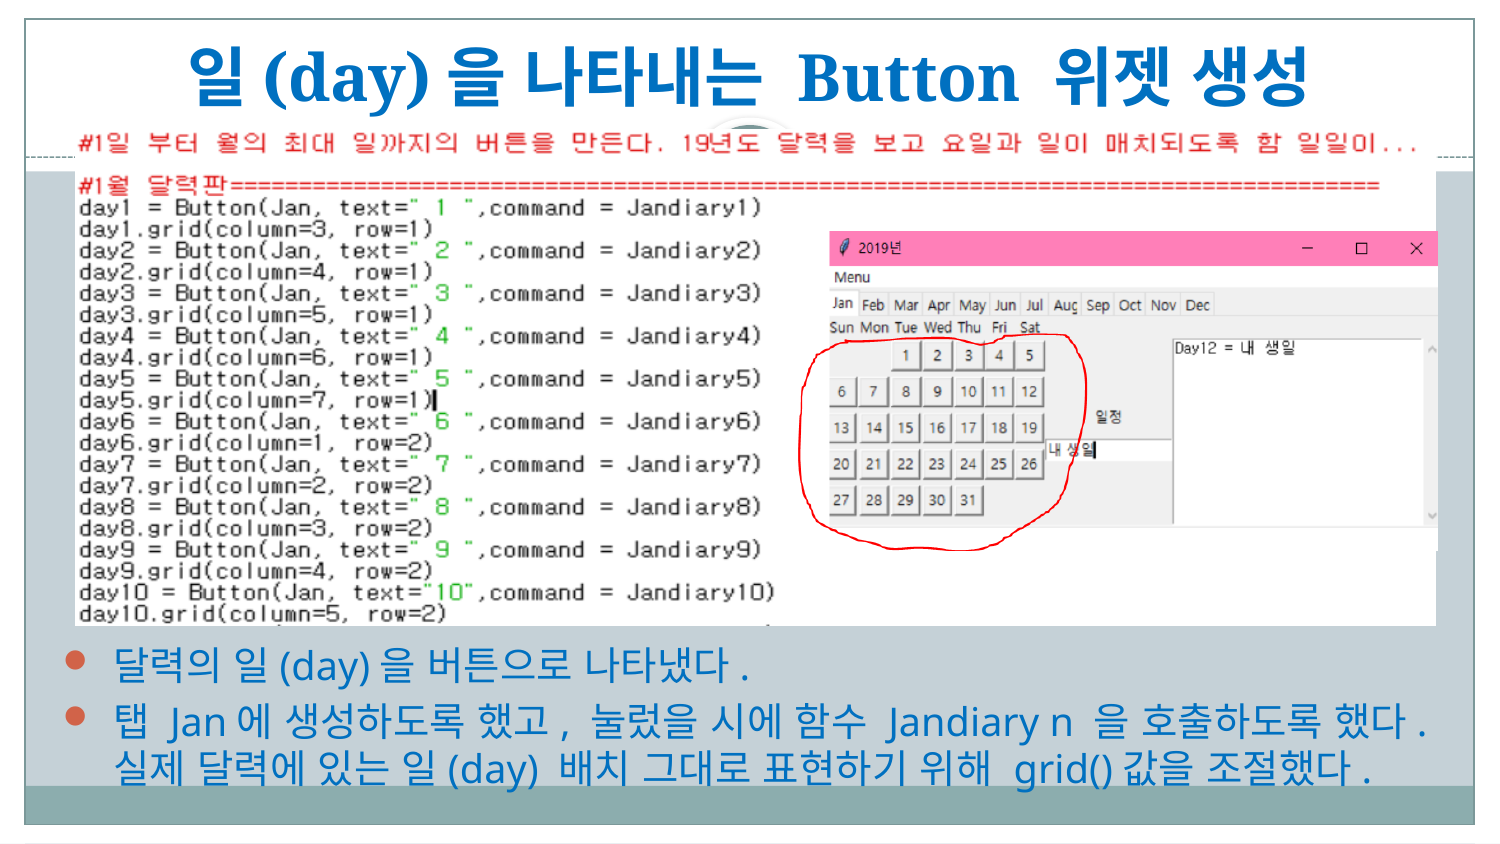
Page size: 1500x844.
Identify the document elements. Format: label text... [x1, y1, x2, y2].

title 일(day)을 나타내는 Button 위젯 생성 [49, 28, 1450, 122]
picture [75, 129, 1438, 626]
list 달력의 일(day)을 버튼으로 나타냈다. 탭 Jan에 생성하도록 했고, 눌렀을 시에 함수 Jandiary n 을 호출하도록 했다. 실제 달력에 있는 일(day) 배치 그대로 표현하기 위해 grid()값을 조절했다. [48, 633, 1444, 803]
